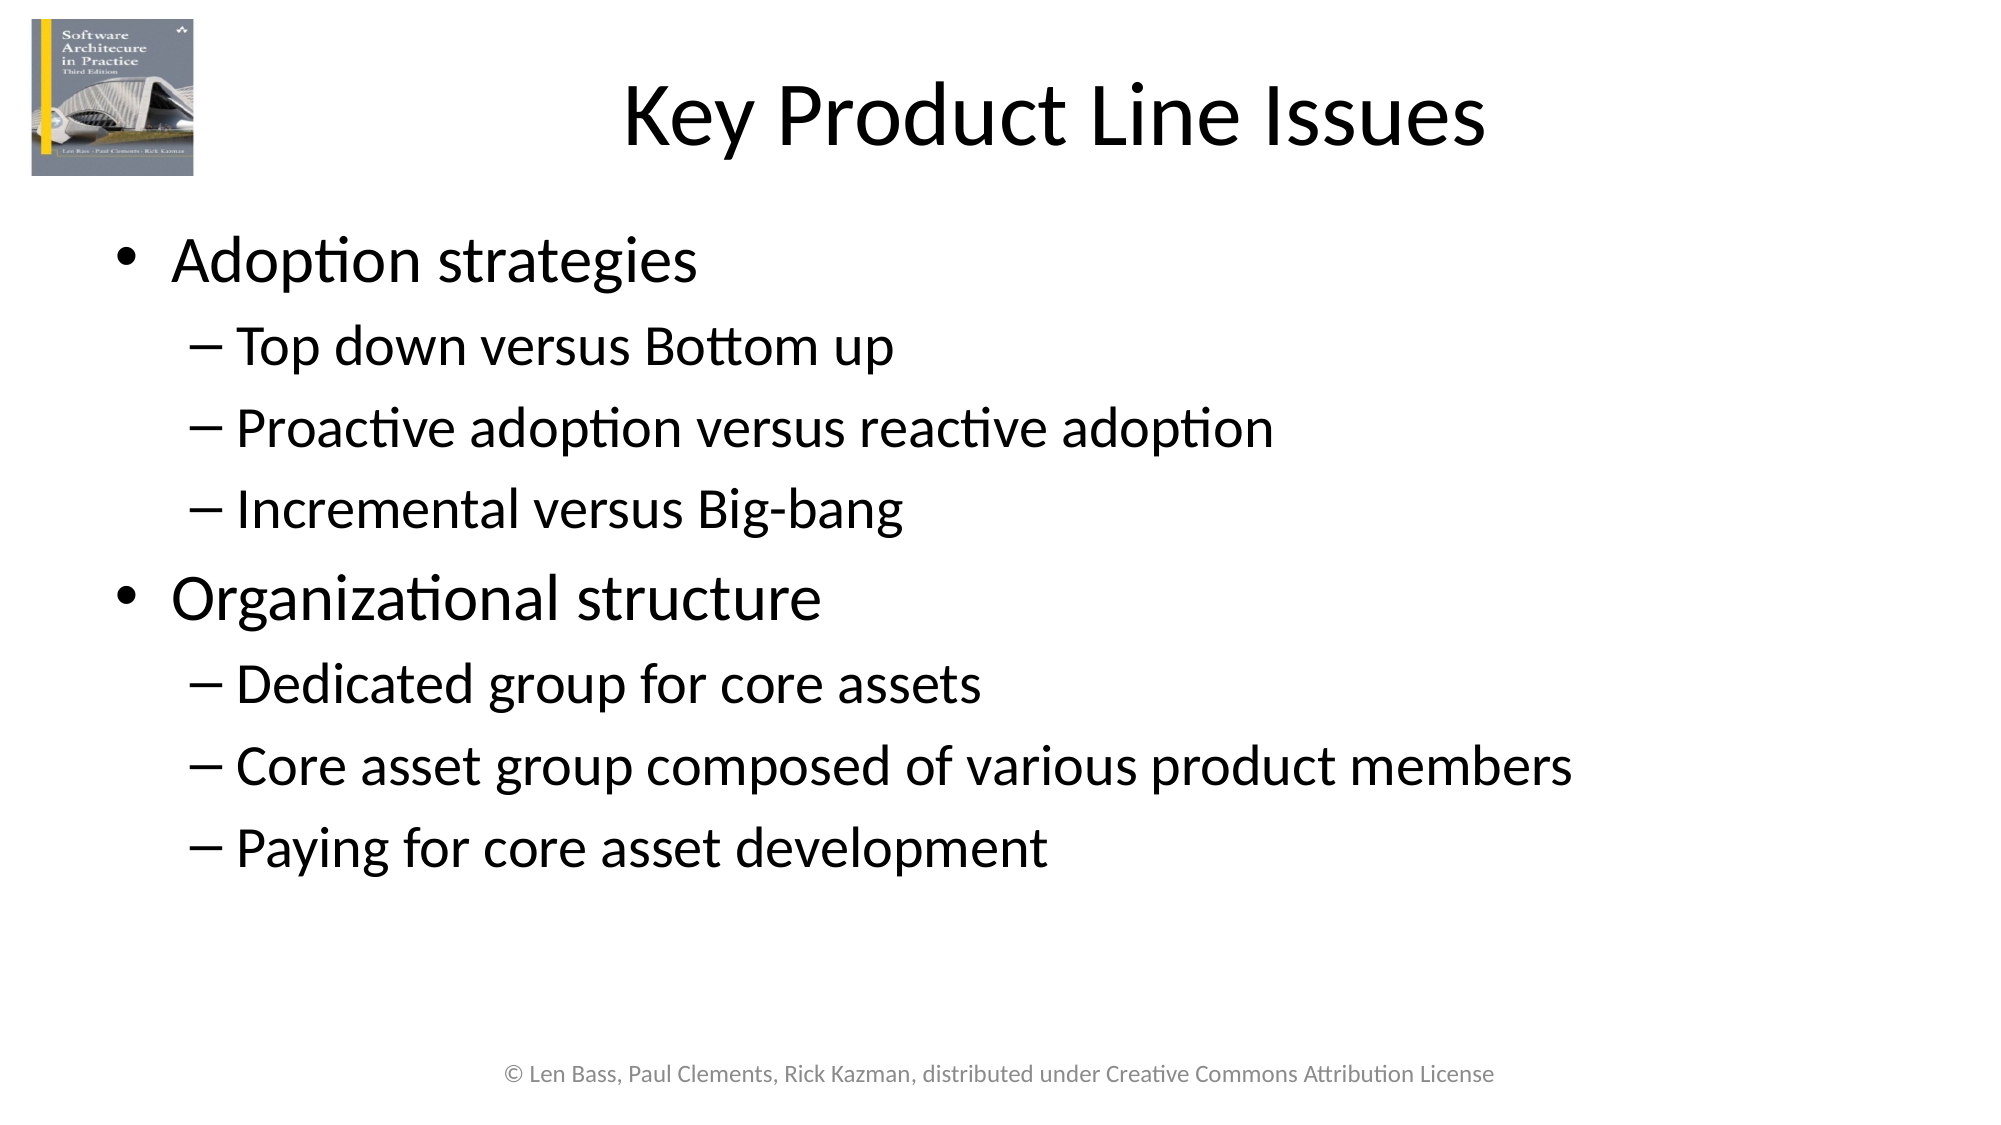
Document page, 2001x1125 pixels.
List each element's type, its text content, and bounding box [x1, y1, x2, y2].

title Key Product Line Issues [212, 45, 1900, 173]
picture [7, 19, 217, 176]
footer © Len Bass, Paul Clements, Rick Kazman, distributed under Creative Commons Attribution License [307, 1042, 1693, 1103]
list Adoption strategies Top down versus Bottom up Proactive adoption versus reactive adoption Incremental versus Big-bang Organizational structure Dedicated group for core assets Core asset group composed of various product members Paying for core asset development [99, 208, 1900, 1005]
